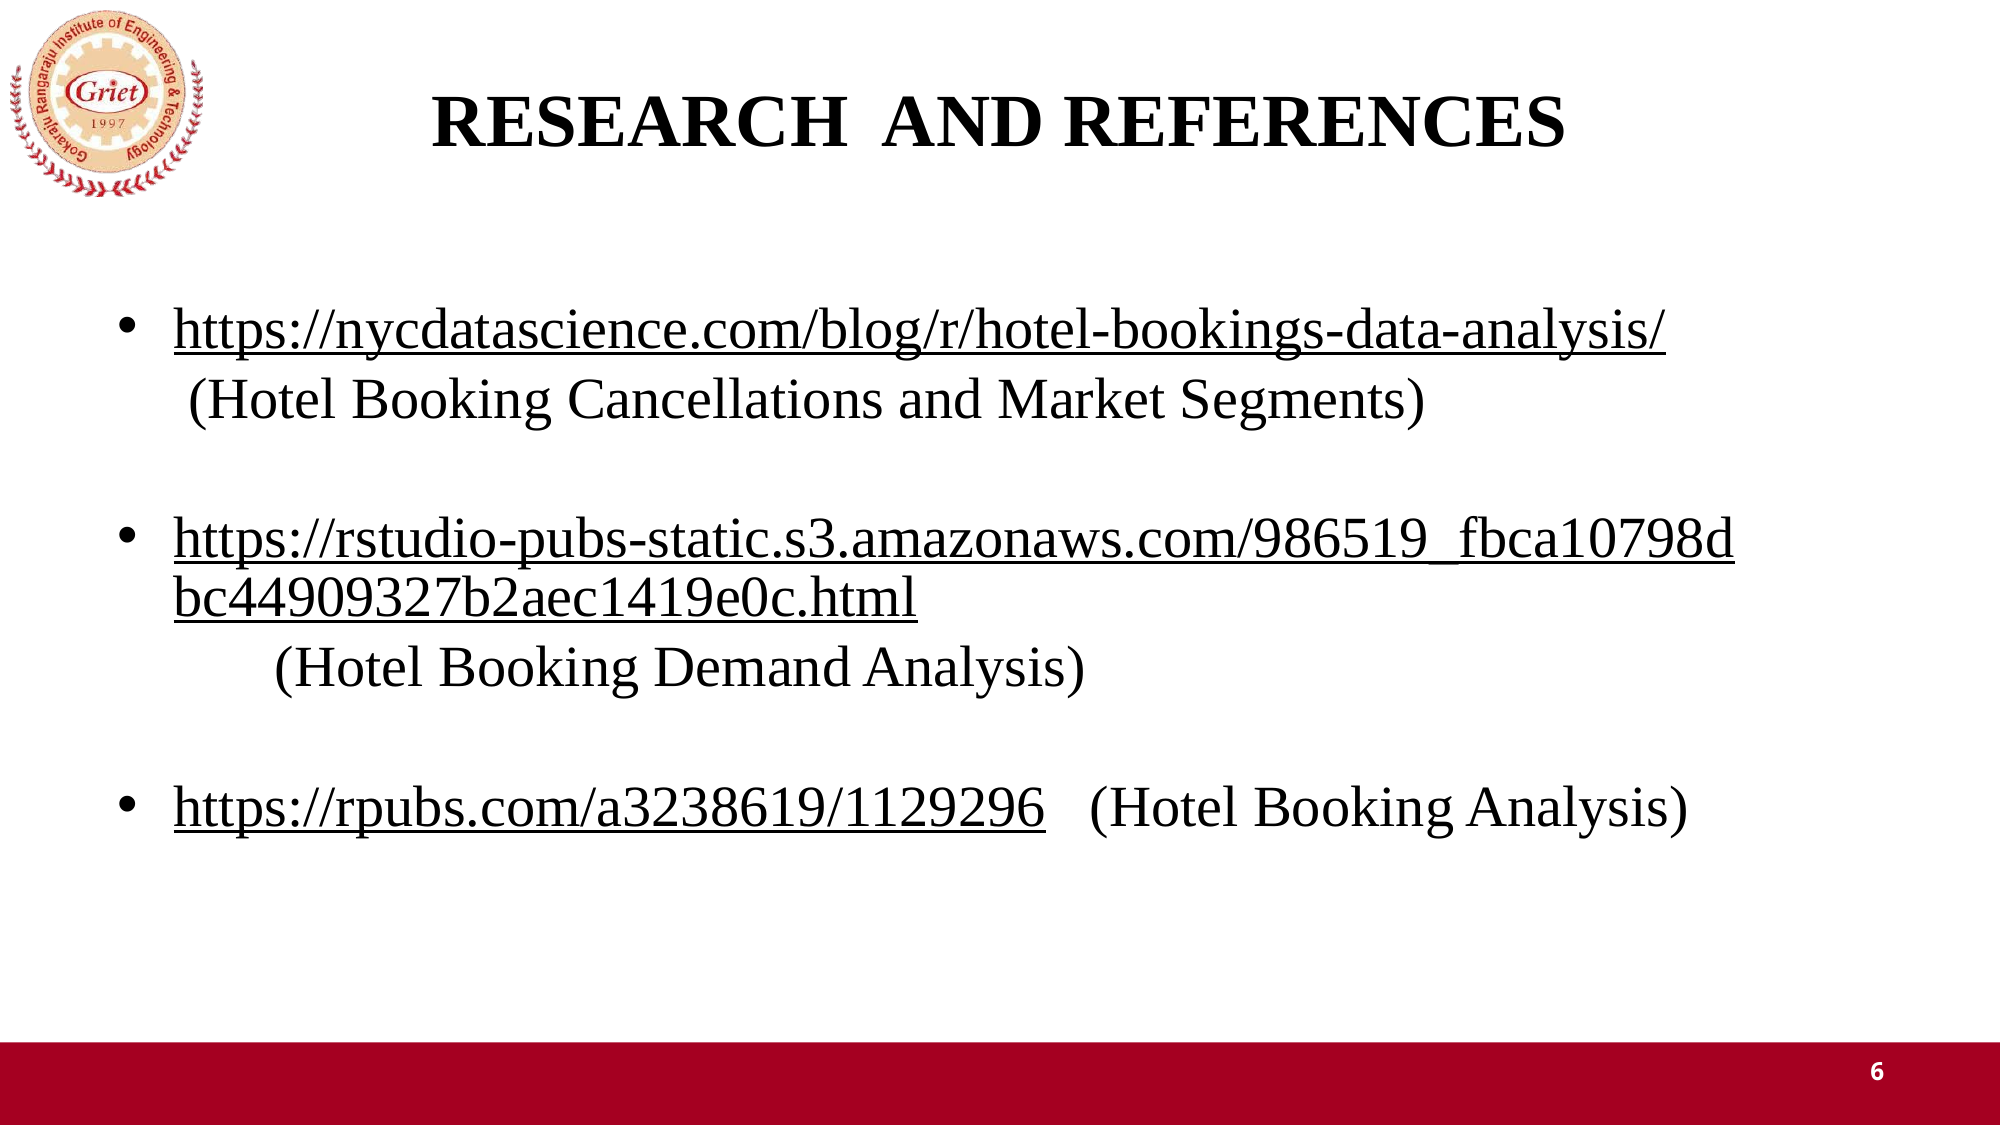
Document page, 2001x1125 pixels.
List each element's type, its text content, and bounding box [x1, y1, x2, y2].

text_box https://nycdatascience.com/blog/r/hotel-bookings-data-analysis/ (Hotel Booking Cancellations and Market Segments) https://rstudio-pubs-static.s3.amazonaws.com/986519_fbca10798dbc44909327b2aec1419e0c.html (Hotel Booking Demand Analysis) https://rpubs.com/a3238619/1129296 (Hotel Booking Analysis) [102, 282, 1761, 788]
title RESEARCH AND REFERENCES [99, 22, 1901, 211]
picture [10, 10, 203, 197]
text_box [0, 1042, 2000, 1125]
slide_number 6 [1433, 1042, 1900, 1103]
